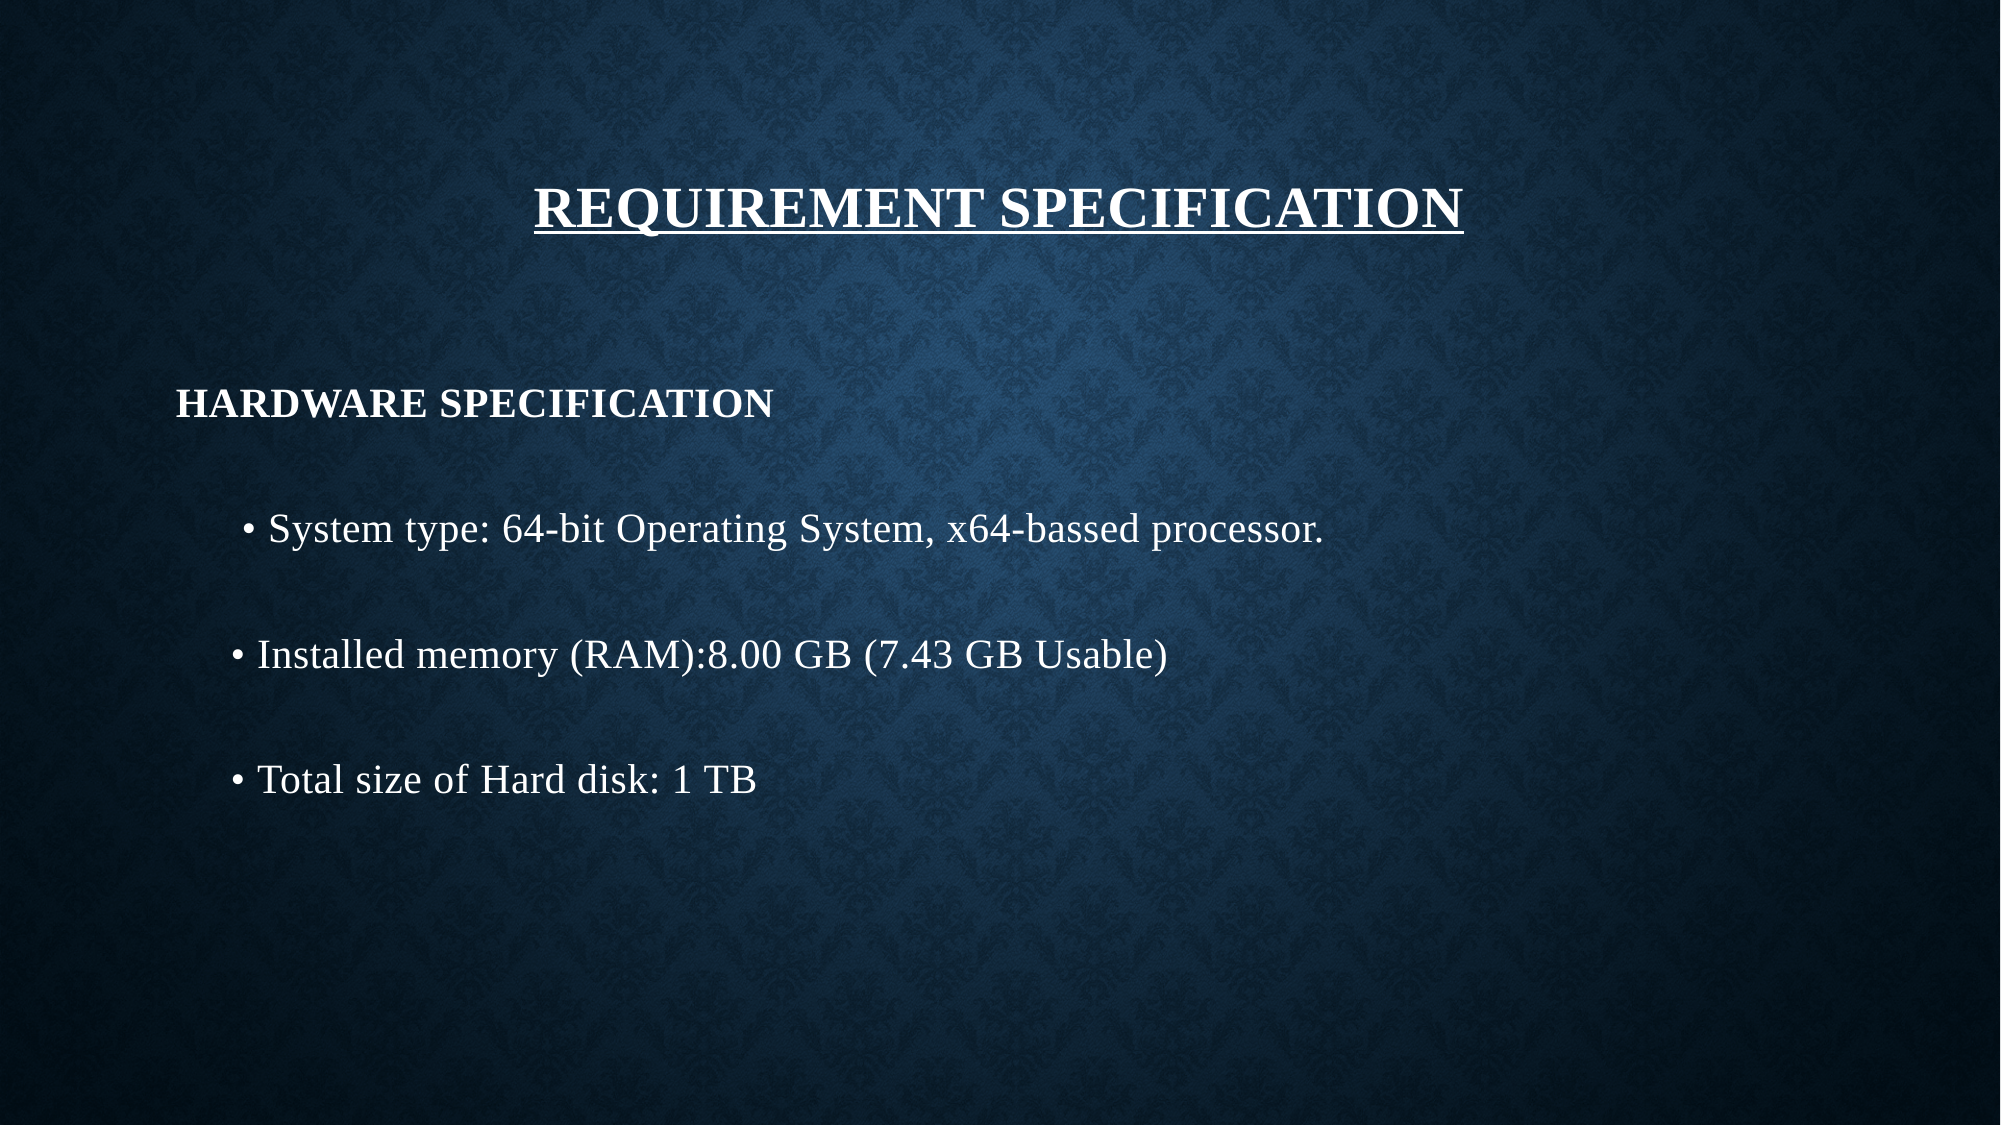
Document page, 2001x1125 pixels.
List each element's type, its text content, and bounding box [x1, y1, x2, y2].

title REQUIREMENT SPECIFICATION [149, 99, 1849, 318]
list HARDWARE SPECIFICATION • System type: 64-bit Operating System, x64-bassed processor. • Installed memory (RAM):8.00 GB (7.43 GB Usable) • Total size of Hard disk: 1 TB [149, 343, 1849, 950]
